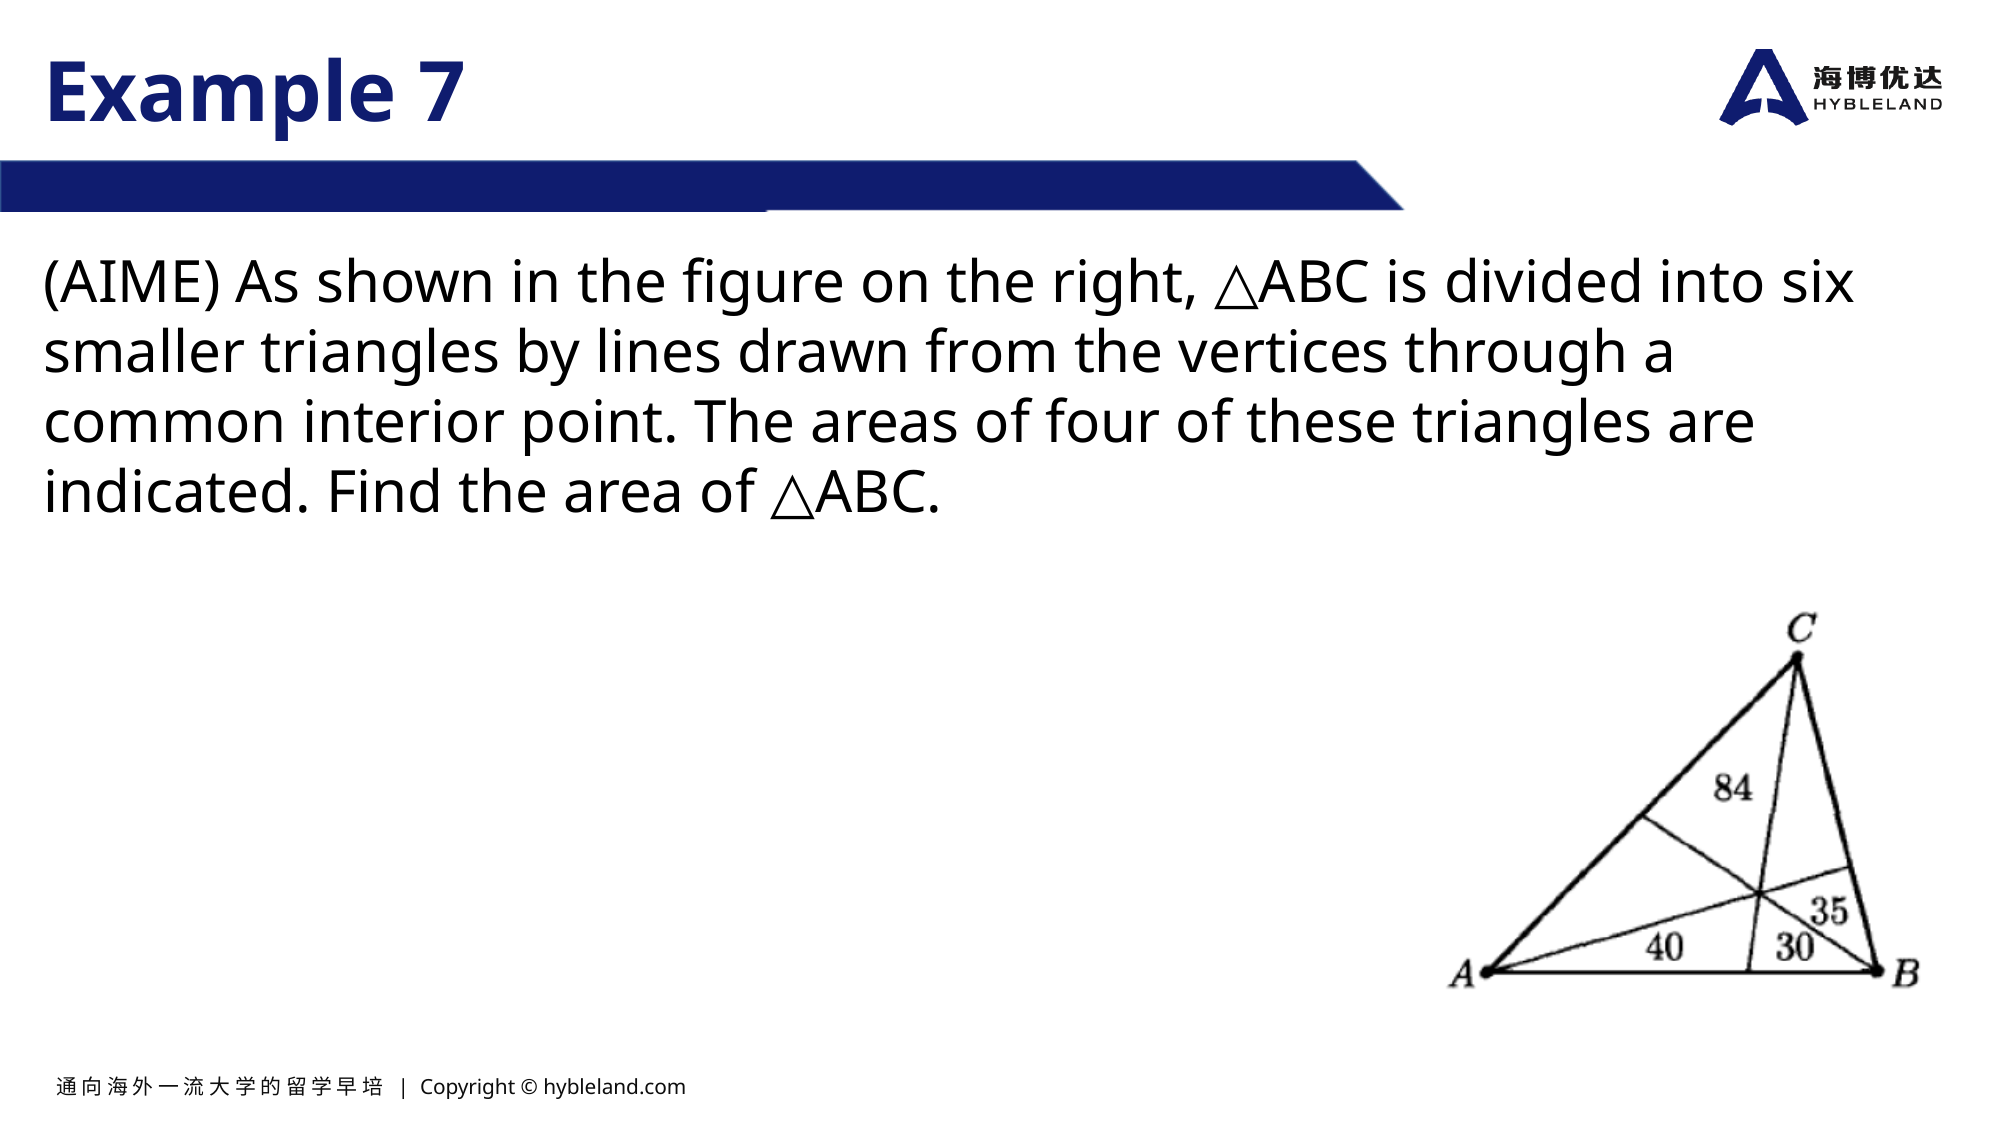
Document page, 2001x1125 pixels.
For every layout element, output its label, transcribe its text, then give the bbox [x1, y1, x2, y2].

picture [1719, 49, 1942, 126]
text_box (AIME) As shown in the figure on the right, △ABC is divided into six smaller triangles by lines drawn from the vertices through a common interior point. The areas of four of these triangles are indicated. Find the area of △ABC. [28, 236, 1873, 532]
picture [0, 159, 1413, 212]
text_box Example 7 [28, 30, 1155, 146]
picture [1425, 590, 1952, 1008]
